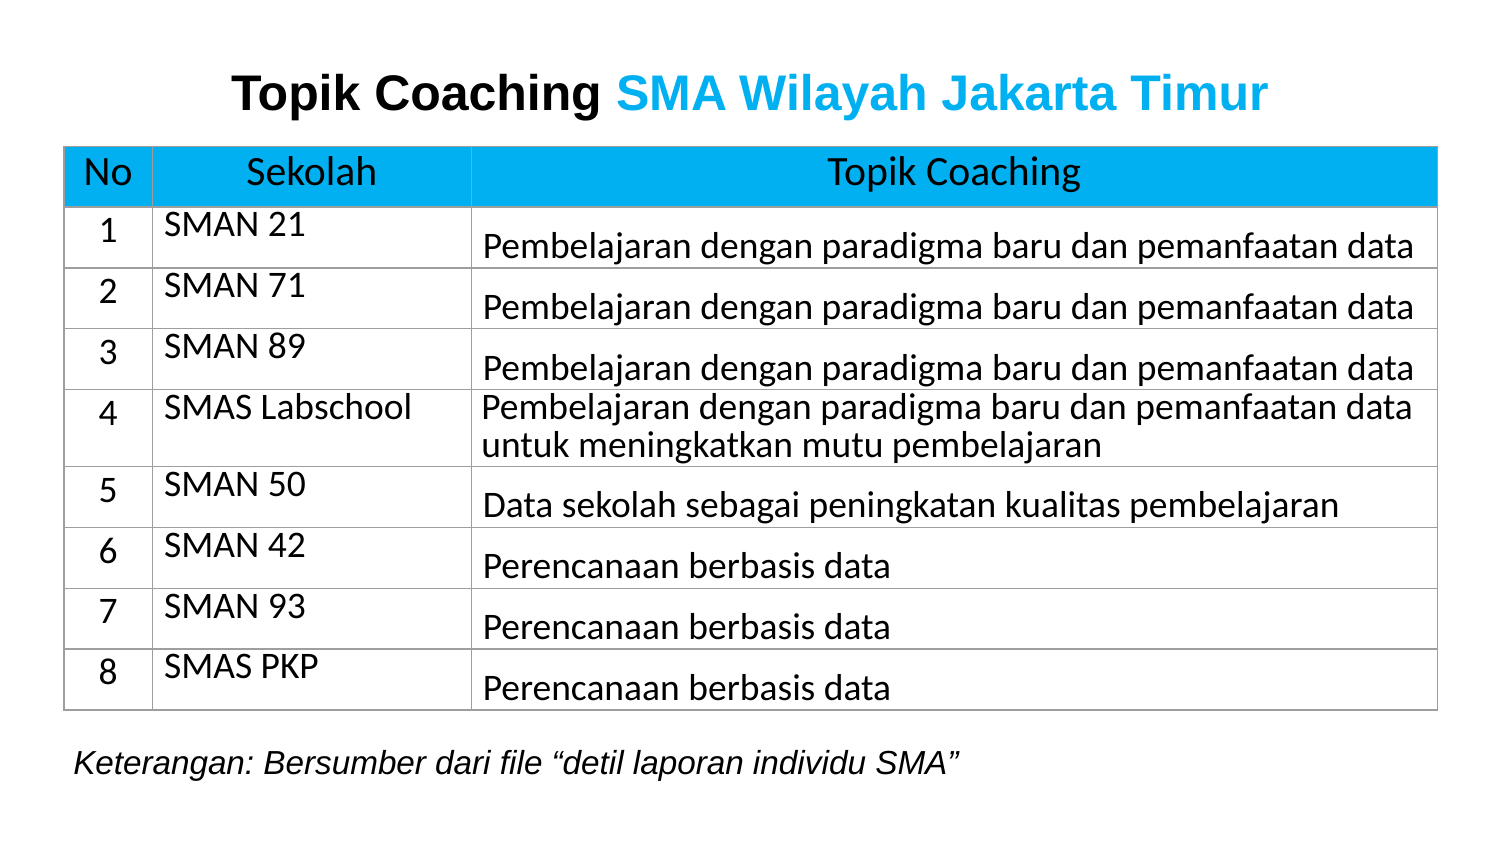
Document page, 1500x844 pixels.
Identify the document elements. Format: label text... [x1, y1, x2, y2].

table_header Topik Coaching [472, 147, 1437, 206]
table_cell Pembelajaran dengan paradigma baru dan pemanfaatan data [472, 269, 1437, 328]
text_box Topik Coaching SMA Wilayah Jakarta Timur [0, 59, 1500, 130]
table_cell 4 [65, 390, 152, 466]
table_cell Pembelajaran dengan paradigma baru dan pemanfaatan data untuk meningkatkan mutu pembelajaran [472, 390, 1437, 466]
table_cell 2 [65, 269, 152, 328]
table_cell 5 [65, 467, 152, 527]
text_box Keterangan: Bersumber dari file “detil laporan individu SMA” [62, 731, 1438, 798]
table_cell SMAS PKP [153, 650, 471, 709]
table_cell Perencanaan berbasis data [472, 528, 1437, 588]
table_cell SMAN 50 [153, 467, 471, 527]
table_cell Perencanaan berbasis data [472, 589, 1437, 648]
table_cell 1 [65, 208, 152, 267]
table_cell SMAN 21 [153, 208, 471, 267]
table_cell 6 [65, 528, 152, 588]
table_cell Data sekolah sebagai peningkatan kualitas pembelajaran [472, 467, 1437, 527]
table_cell SMAN 42 [153, 528, 471, 588]
table_cell 7 [65, 589, 152, 648]
table_cell SMAS Labschool [153, 390, 471, 466]
table_cell Pembelajaran dengan paradigma baru dan pemanfaatan data [472, 208, 1437, 267]
table_cell Pembelajaran dengan paradigma baru dan pemanfaatan data [472, 329, 1437, 389]
table_cell SMAN 89 [153, 329, 471, 389]
table_cell 8 [65, 650, 152, 709]
table_header No [65, 147, 152, 206]
table_cell Perencanaan berbasis data [472, 650, 1437, 709]
table_cell SMAN 71 [153, 269, 471, 328]
table_header Sekolah [153, 147, 471, 206]
table_cell 3 [65, 329, 152, 389]
table_cell SMAN 93 [153, 589, 471, 648]
